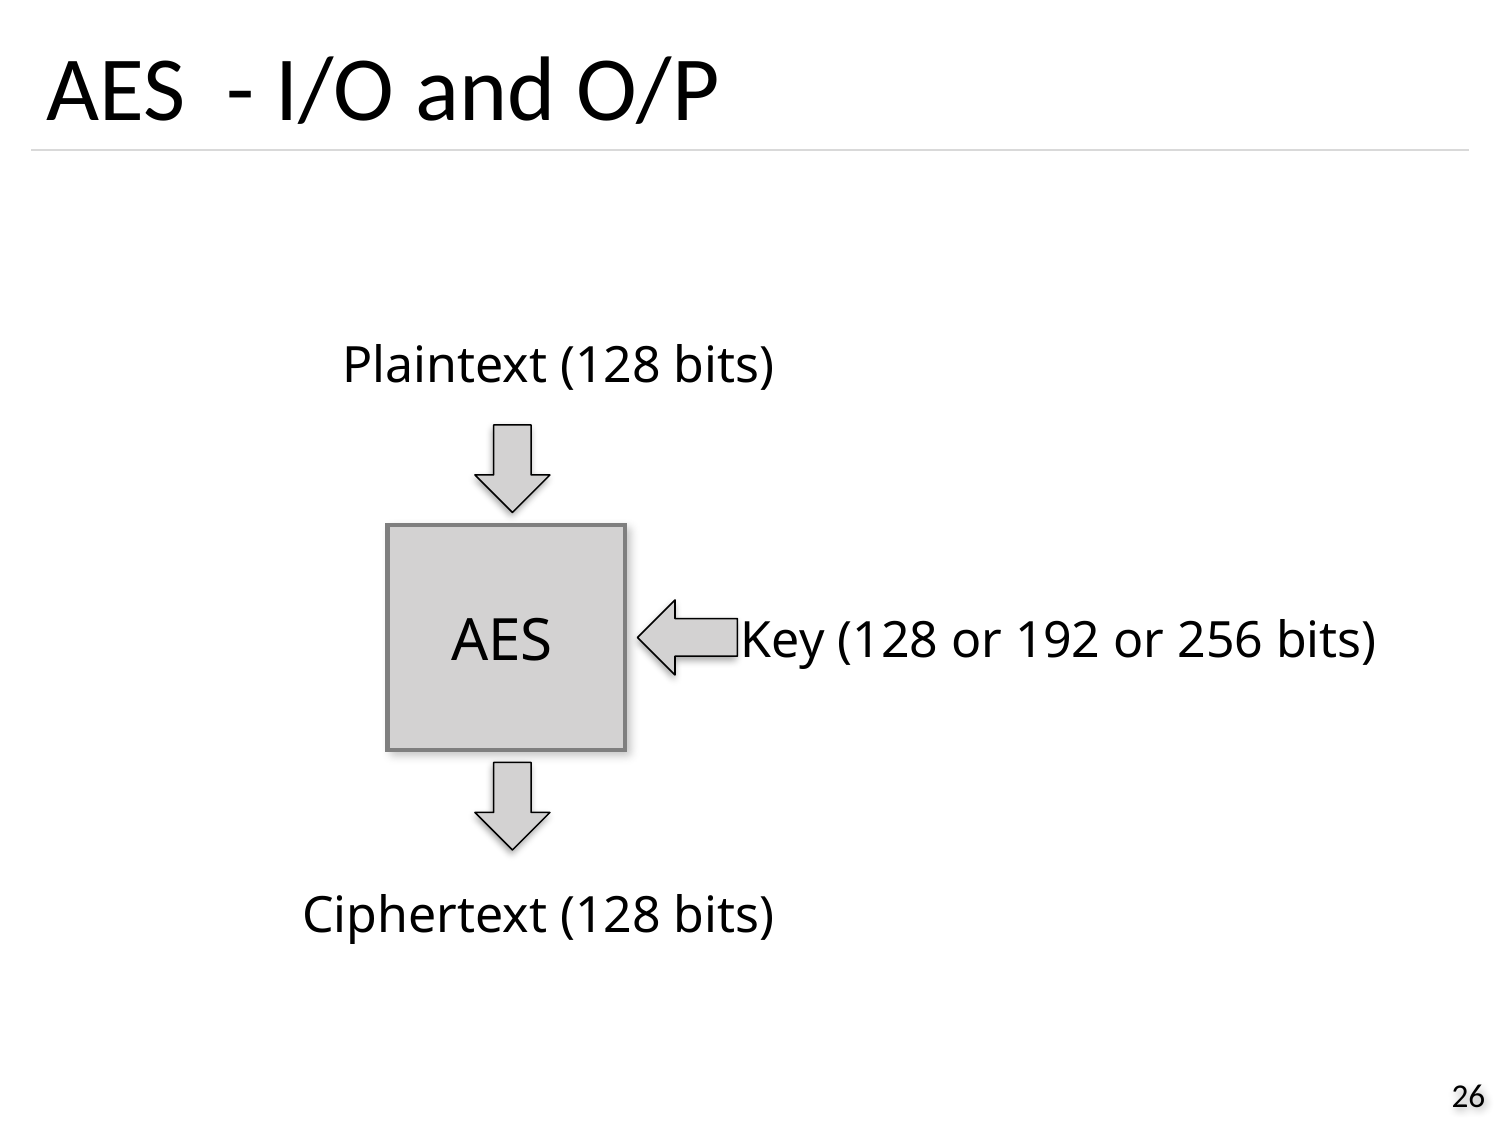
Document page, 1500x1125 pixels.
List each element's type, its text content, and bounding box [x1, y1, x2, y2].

text_box [636, 599, 739, 676]
text_box AES [387, 524, 625, 750]
text_box Key (128 or 192 or 256 bits) [726, 599, 1392, 675]
title AES - I/O and O/P [31, 17, 1469, 150]
text_box [474, 761, 551, 851]
text_box Ciphertext (128 bits) [287, 874, 803, 950]
text_box Plaintext (128 bits) [327, 324, 790, 400]
text_box [474, 424, 551, 514]
